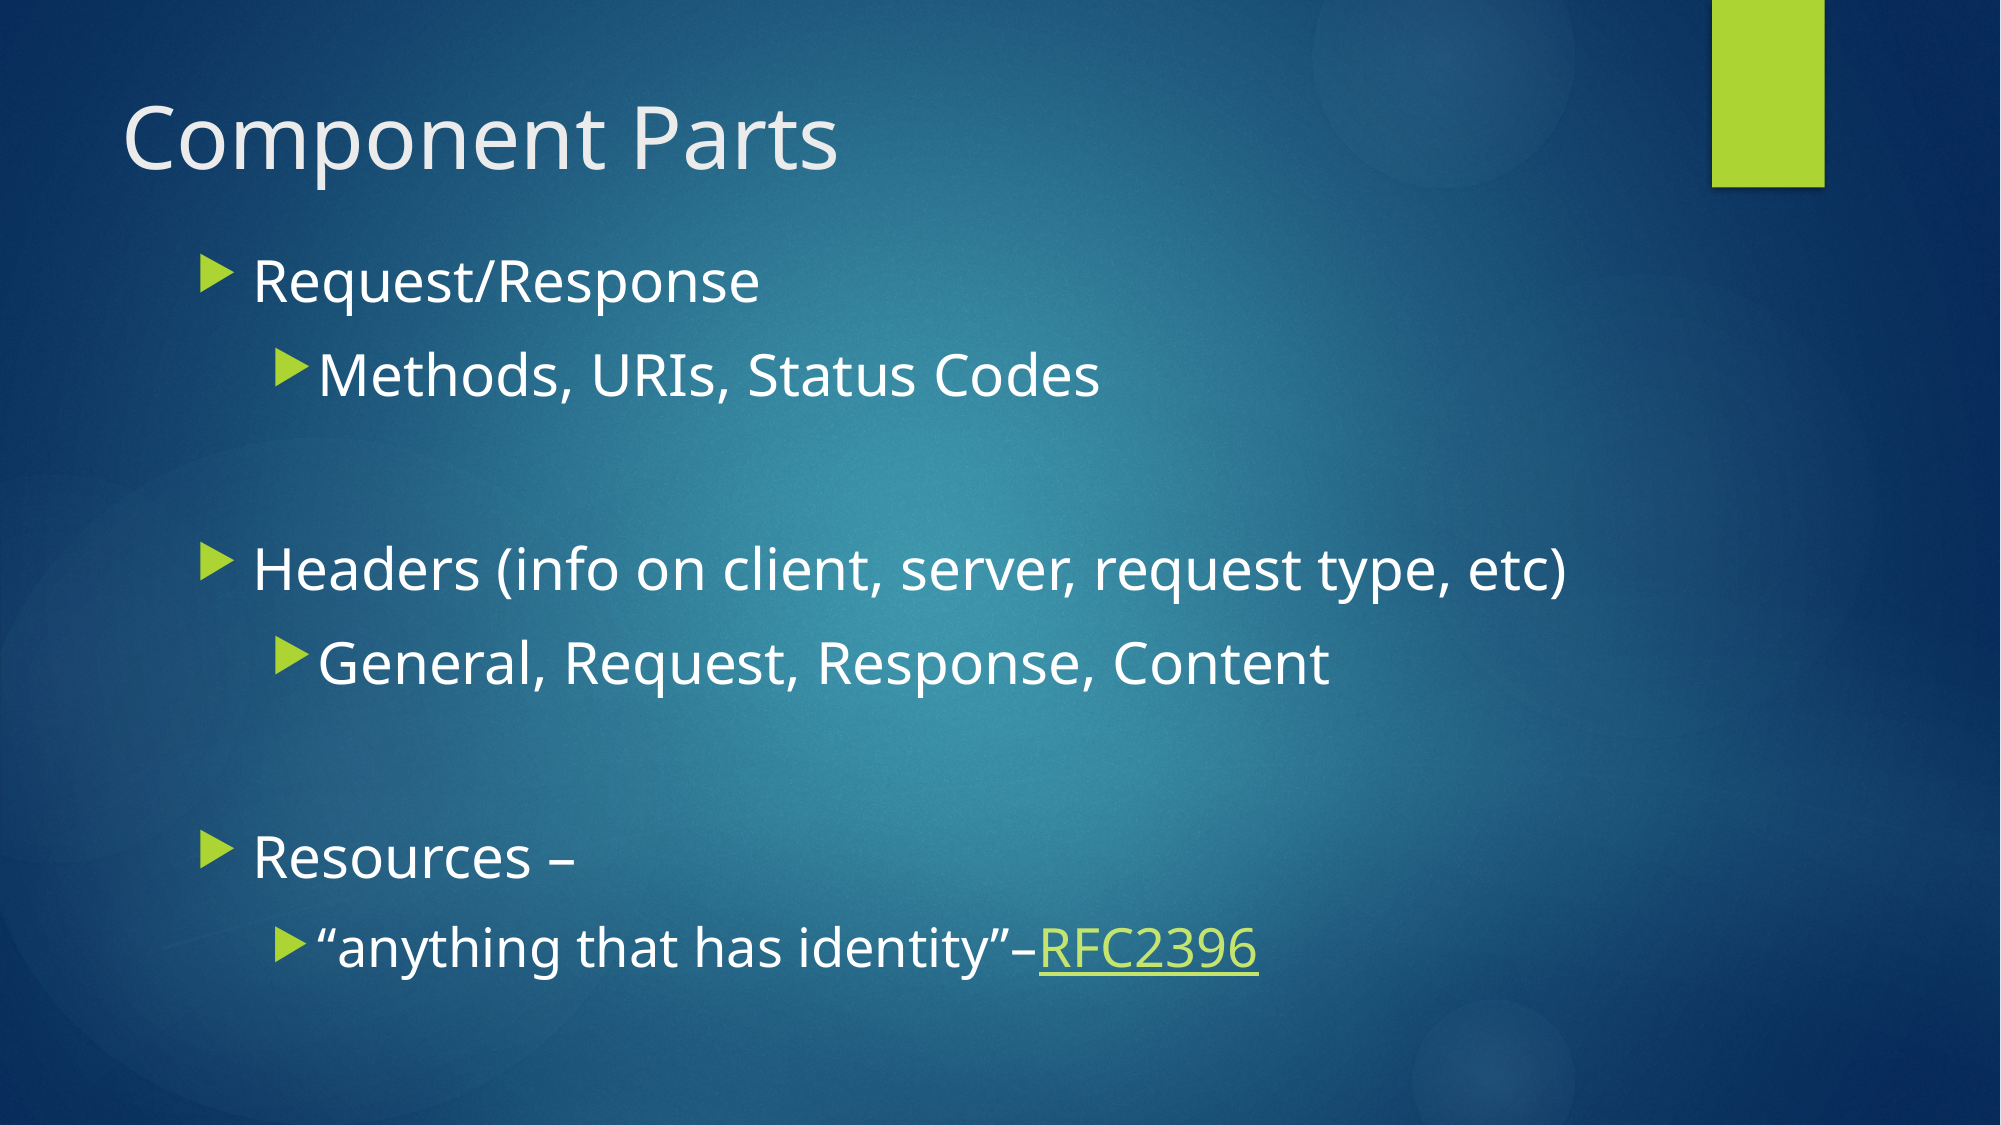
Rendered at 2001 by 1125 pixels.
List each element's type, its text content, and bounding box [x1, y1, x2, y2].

list Request/Response Methods, URIs, Status Codes Headers (info on client, server, request type, etc) General, Request, Response, Content Resources – “anything that has identity”–RFC2396 [181, 236, 1649, 1025]
title Component Parts [106, 74, 1649, 304]
